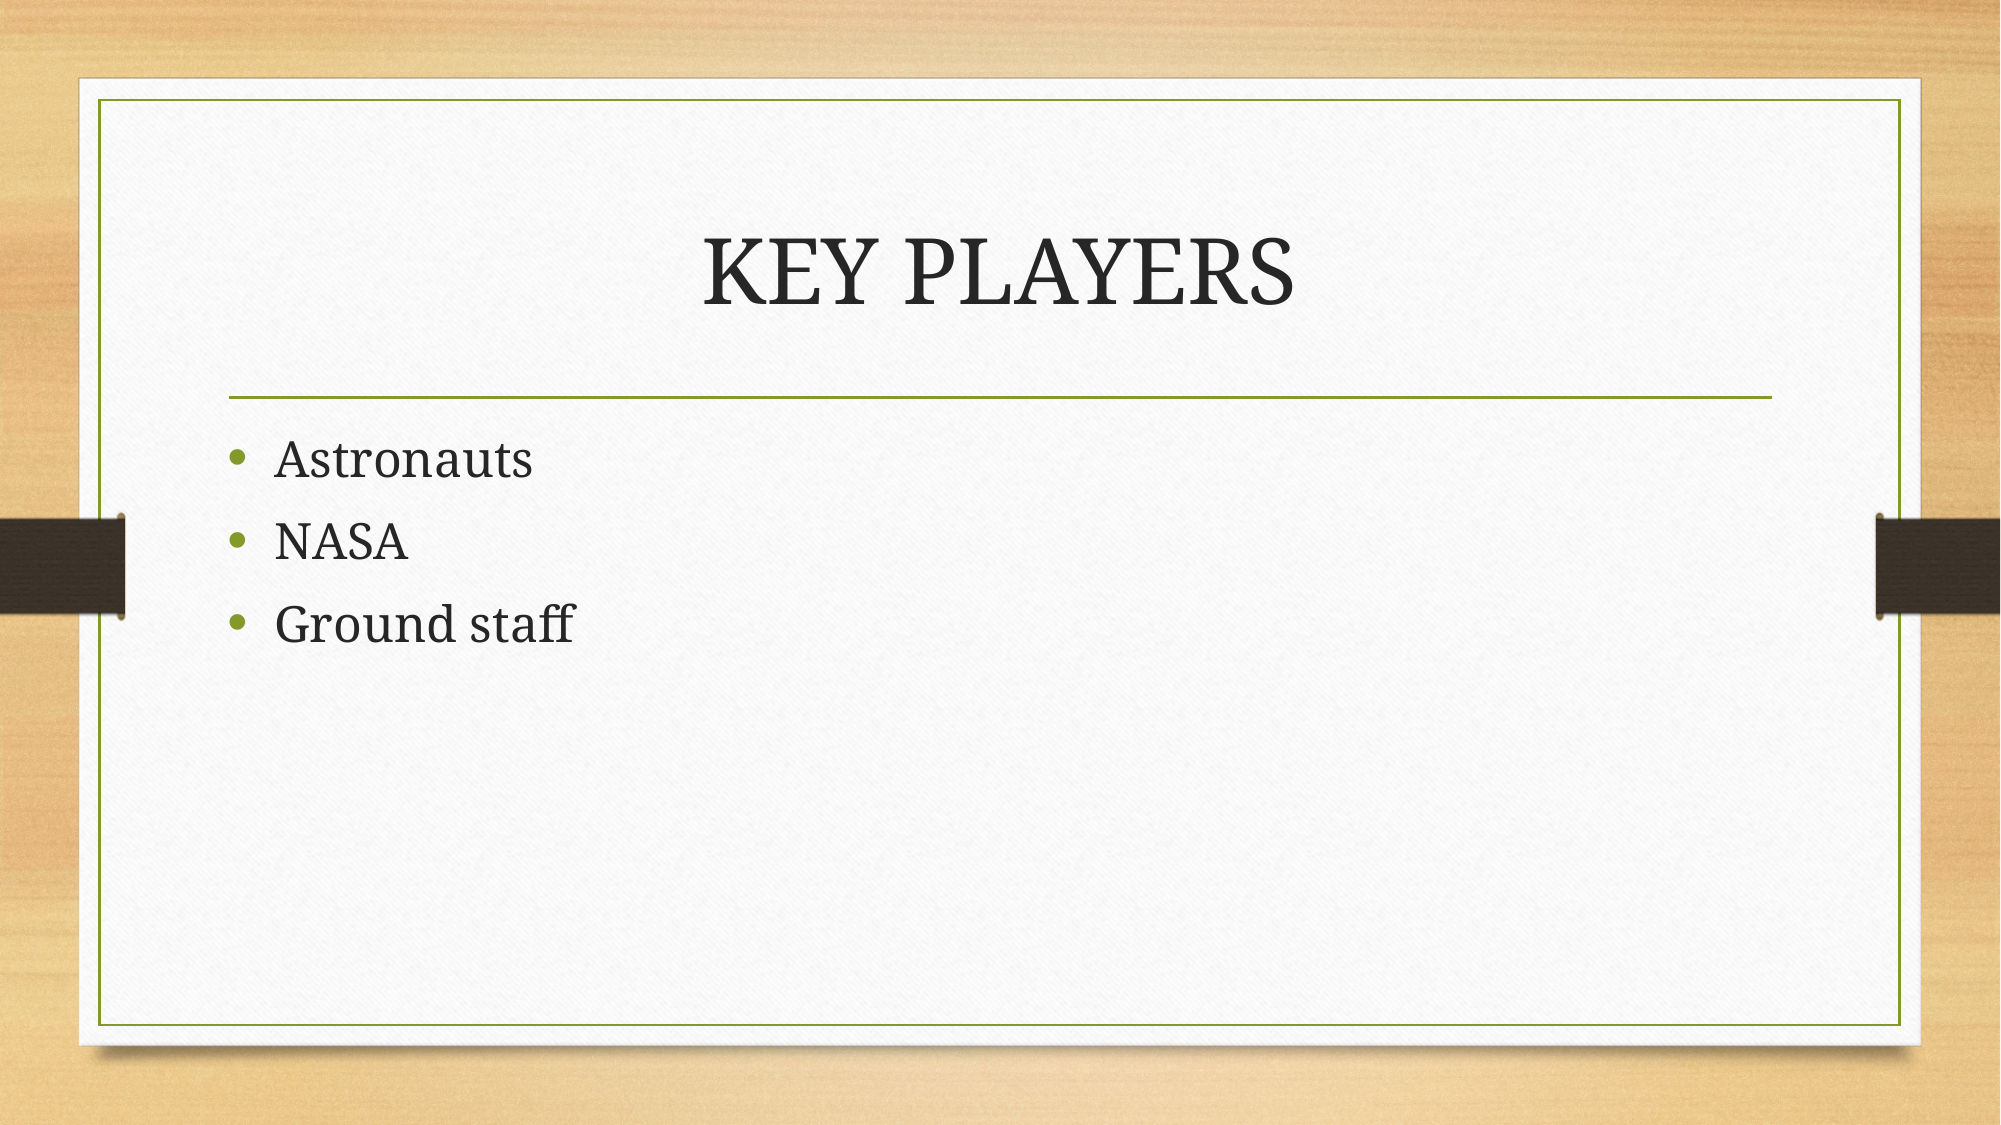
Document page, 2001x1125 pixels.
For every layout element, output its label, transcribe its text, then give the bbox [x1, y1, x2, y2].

picture [0, 0, 2001, 1125]
list Astronauts NASA Ground staff [212, 419, 1788, 964]
title KEY PLAYERS [212, 161, 1788, 375]
